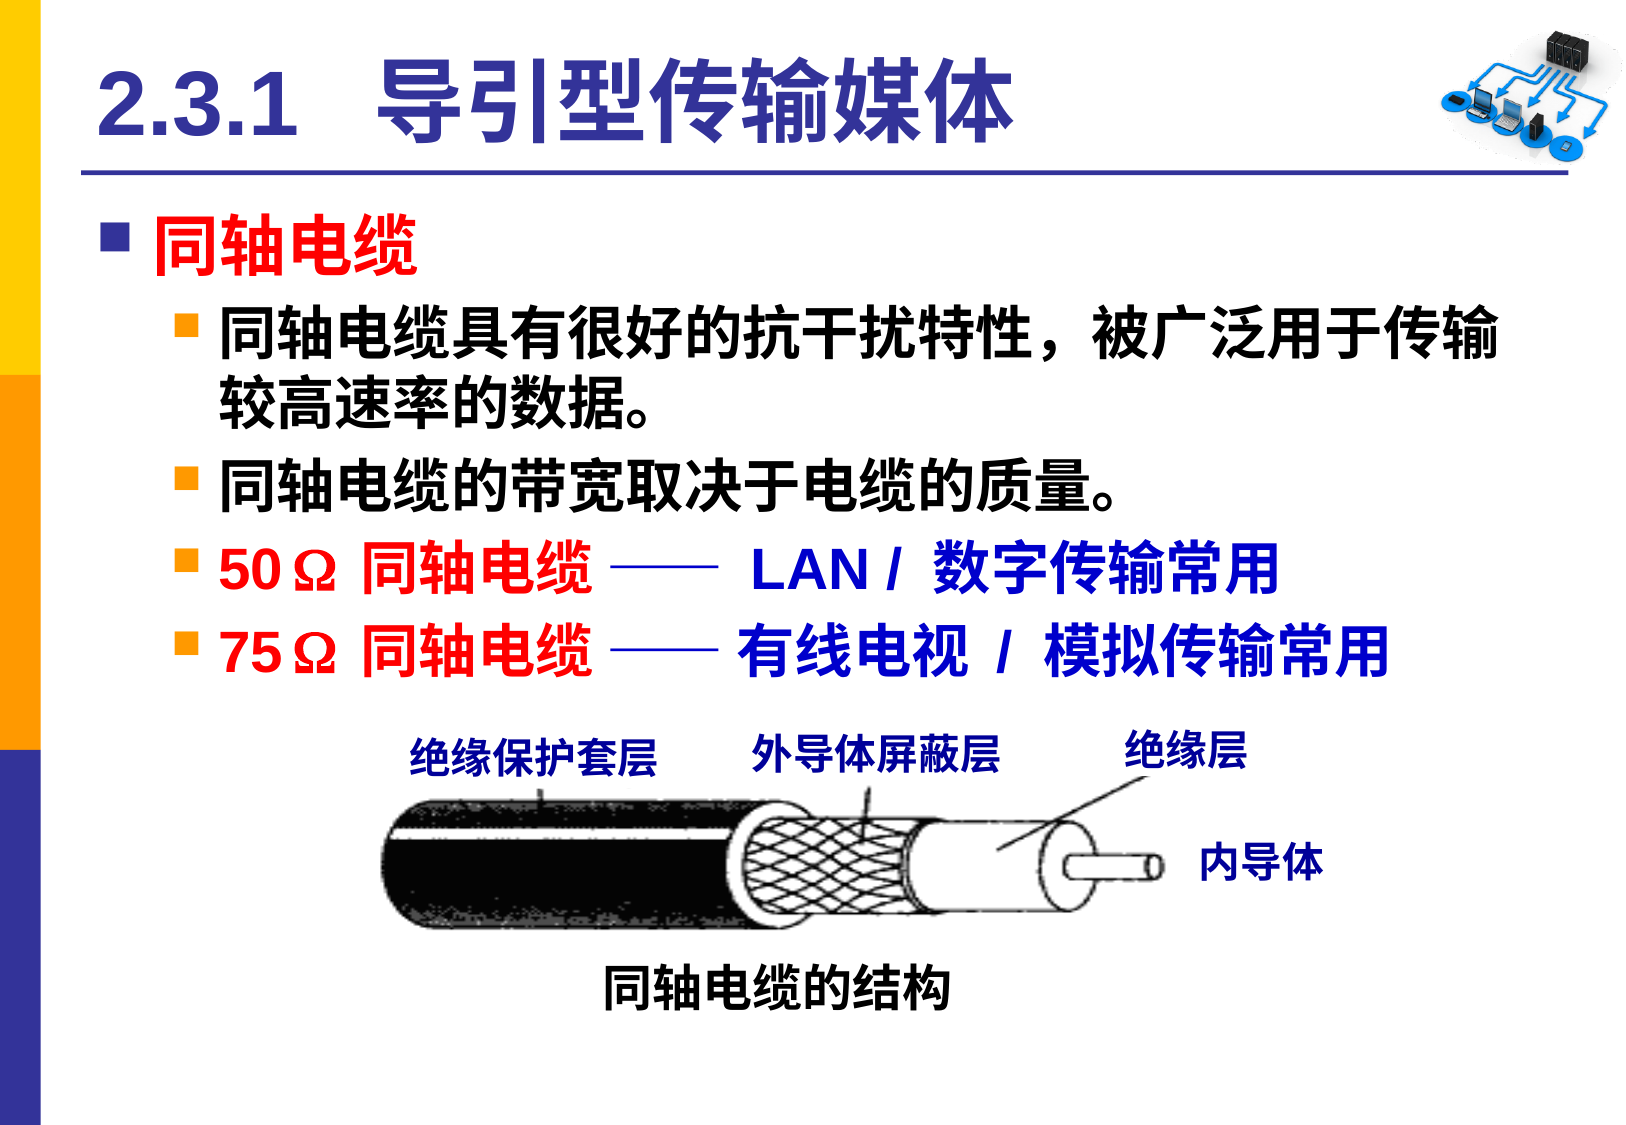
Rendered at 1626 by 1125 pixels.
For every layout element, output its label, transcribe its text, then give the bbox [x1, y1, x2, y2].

title 2.3.1 导引型传输媒体 [81, 30, 1569, 161]
picture [1438, 30, 1624, 165]
text_box 同轴电缆的结构 [394, 953, 1162, 1024]
list 同轴电缆 同轴电缆具有很好的抗干扰特性，被广泛用于传输较高速率的数据。 同轴电缆的带宽取决于电缆的质量。 50  同轴电缆 —— LAN / 数字传输常用 75  同轴电缆 —— 有线电视 / 模拟传输常用 [81, 196, 1569, 1006]
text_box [327, 715, 1356, 945]
